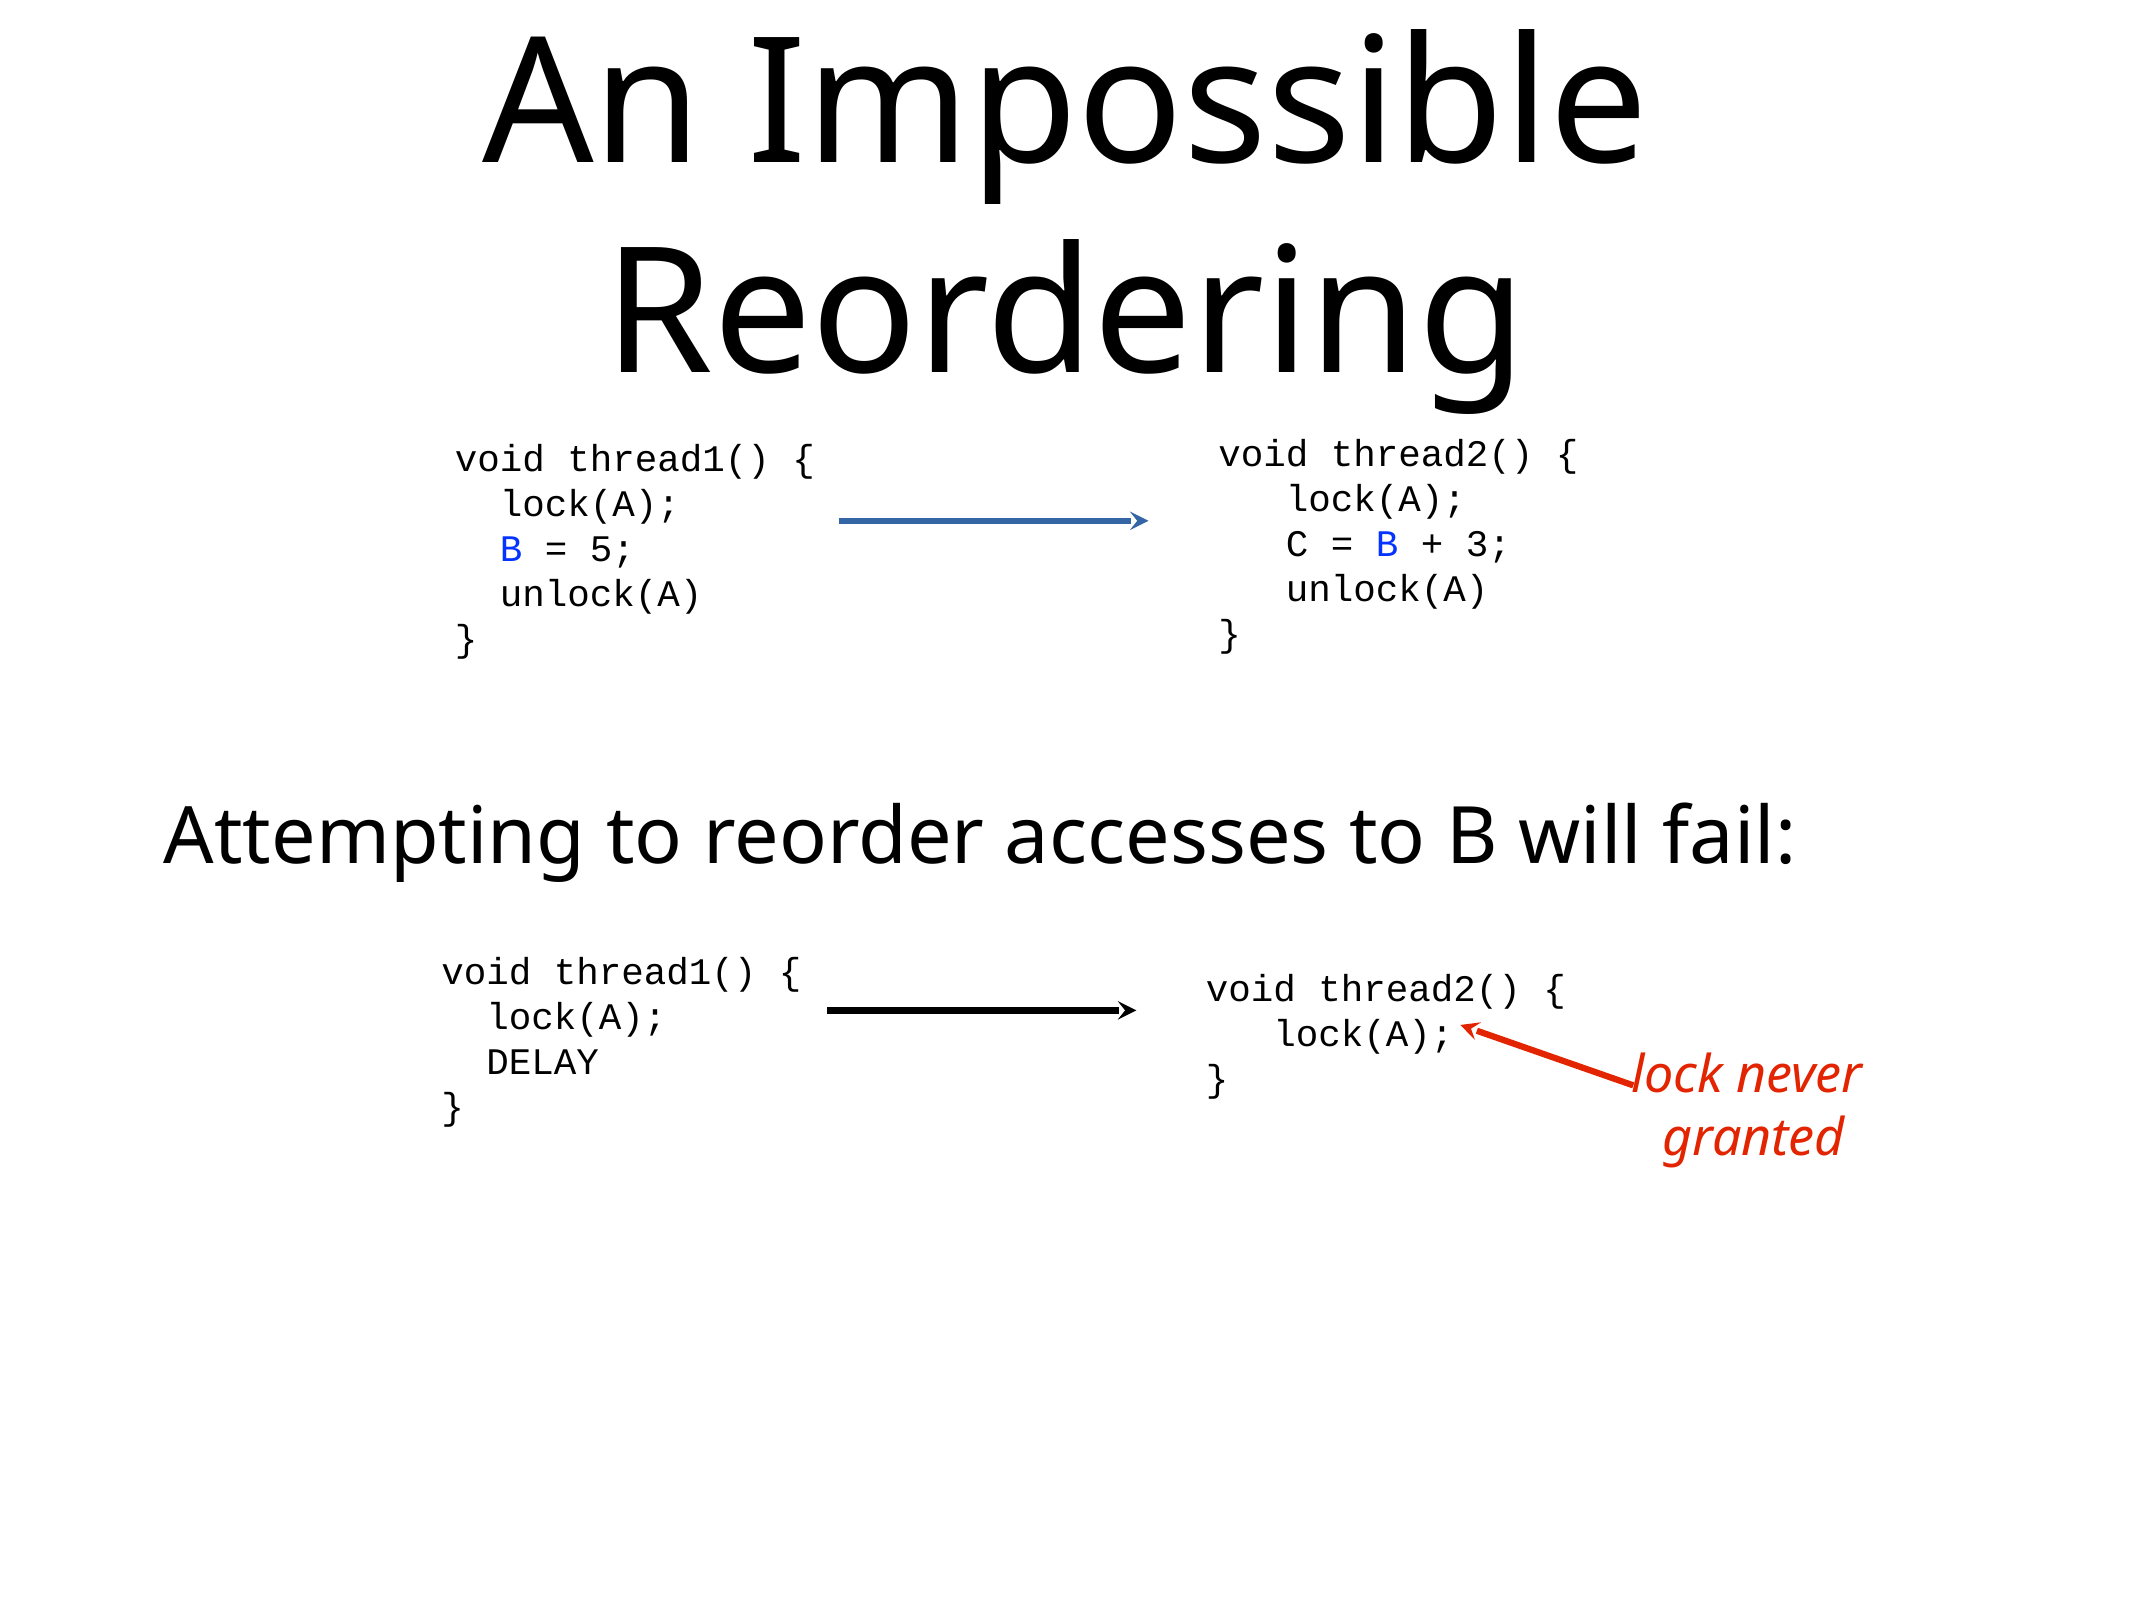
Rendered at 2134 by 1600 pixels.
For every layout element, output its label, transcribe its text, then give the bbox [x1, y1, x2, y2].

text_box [47, 777, 1913, 1138]
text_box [1460, 1024, 1863, 1173]
text_box void thread1() { lock(A); B = 5; unlock(A) } [446, 426, 824, 668]
text_box void thread2() { lock(A); C = B + 3; unlock(A) } [1210, 420, 1587, 663]
text_box [1136, 514, 1149, 528]
title An Impossible Reordering [122, 0, 2009, 399]
